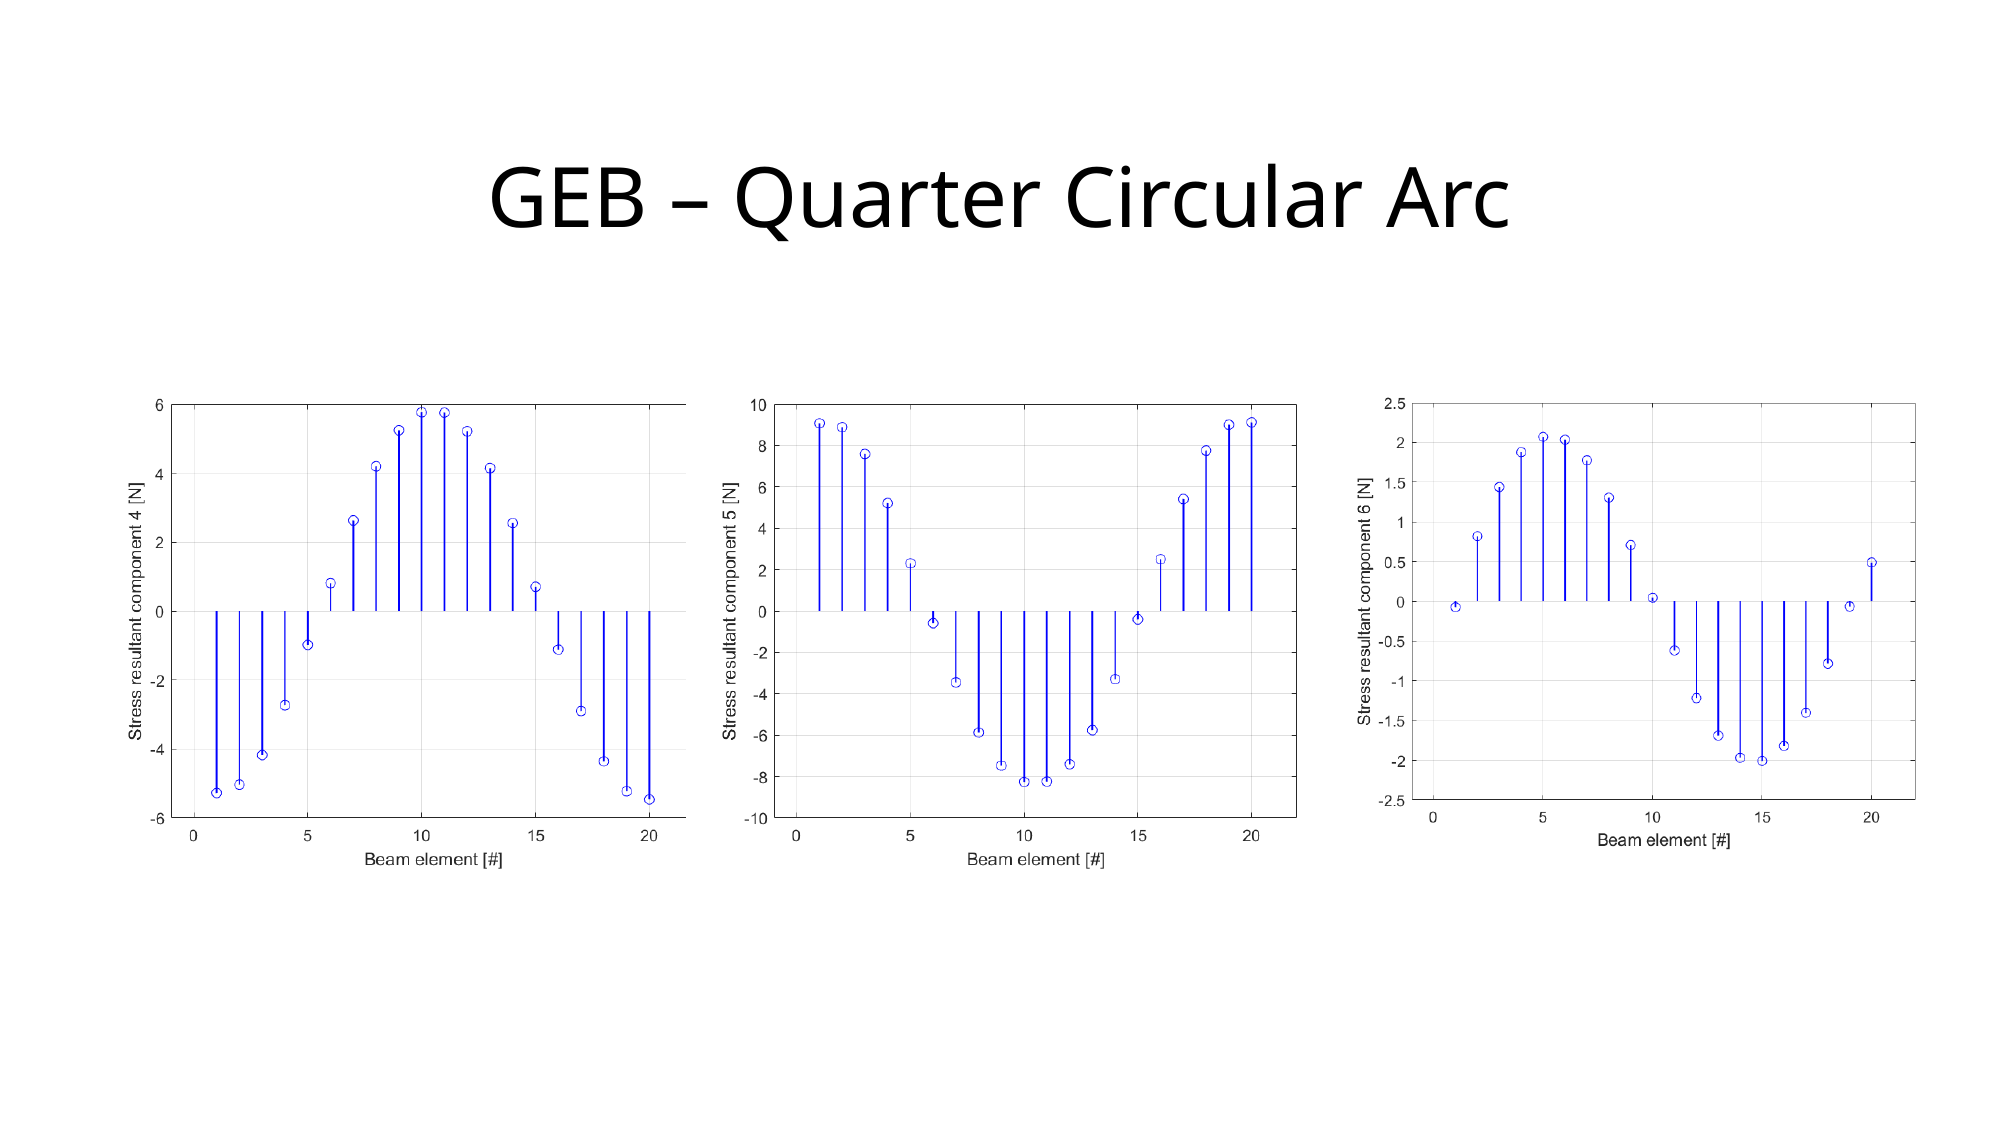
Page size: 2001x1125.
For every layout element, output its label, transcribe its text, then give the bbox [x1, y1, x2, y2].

picture [83, 365, 1977, 874]
title GEB – Quarter Circular Arc [249, 73, 1750, 254]
